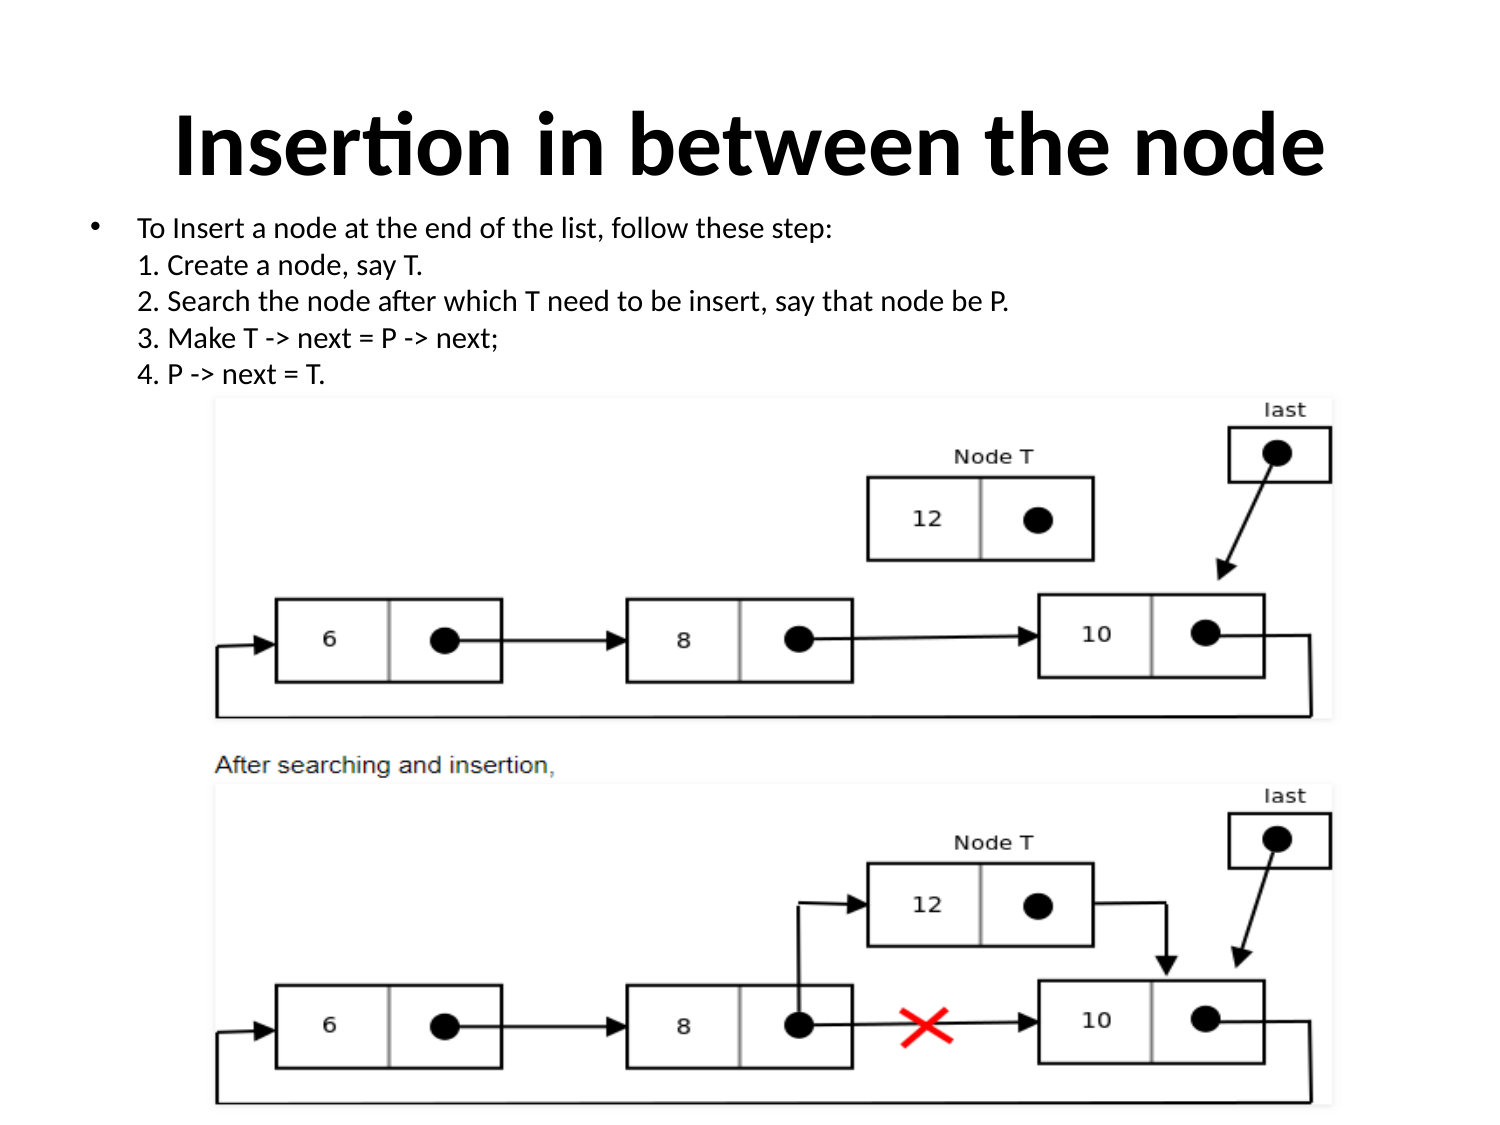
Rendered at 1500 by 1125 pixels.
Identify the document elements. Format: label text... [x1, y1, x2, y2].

title Insertion in between the node [75, 45, 1425, 200]
list To Insert a node at the end of the list, follow these step: 1. Create a node, say T. 2. Search the node after which T need to be insert, say that node be P. 3. Make T -> next = P -> next; 4. P -> next = T. [75, 200, 1425, 400]
picture [199, 391, 1351, 1125]
